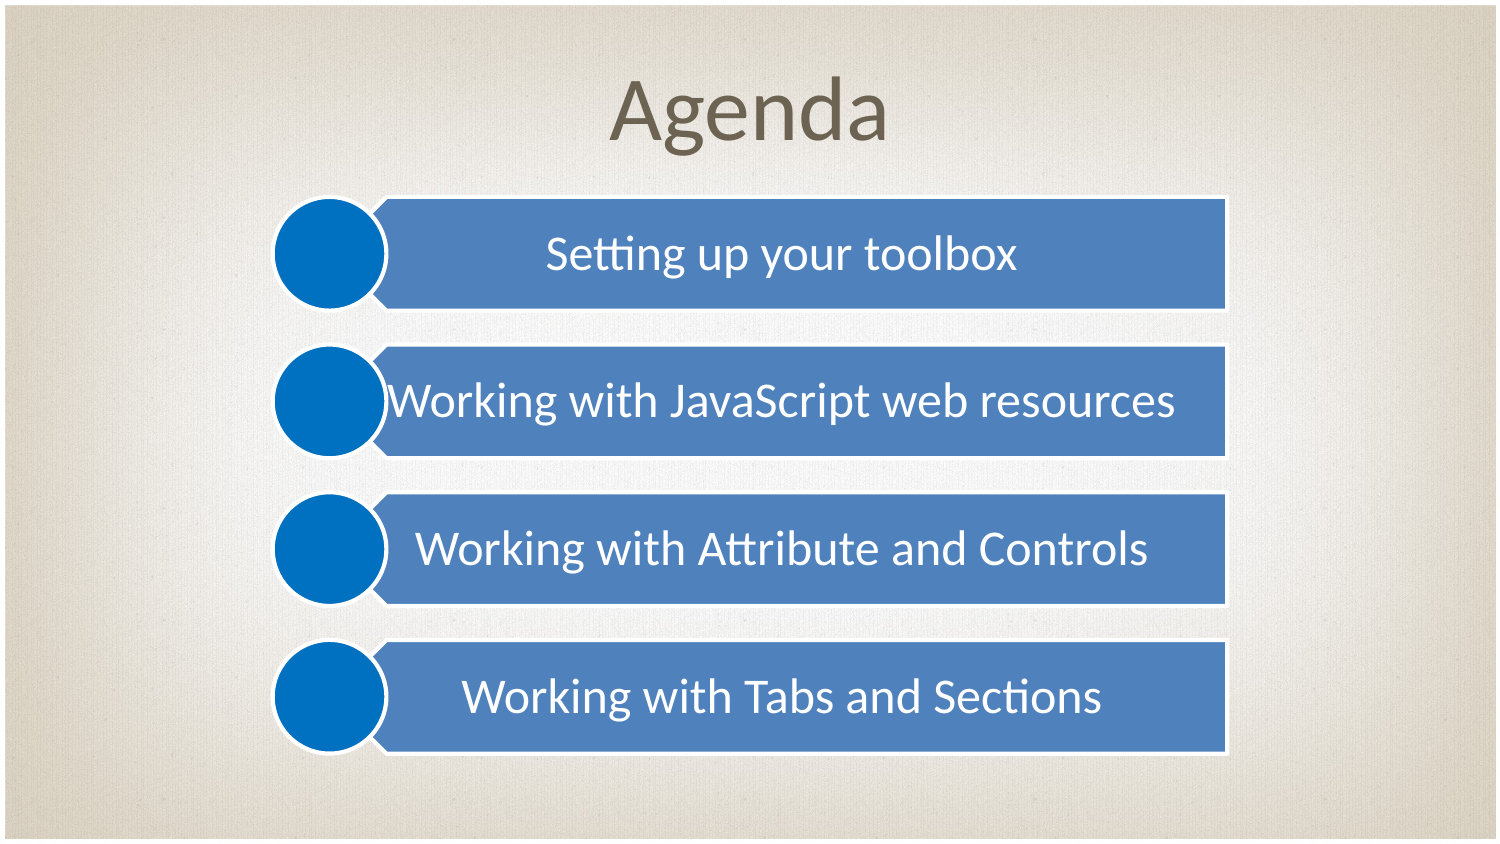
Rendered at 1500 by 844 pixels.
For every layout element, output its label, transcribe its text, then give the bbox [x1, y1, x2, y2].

title Agenda [75, 33, 1425, 175]
picture [0, 0, 1500, 844]
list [74, 196, 1426, 754]
